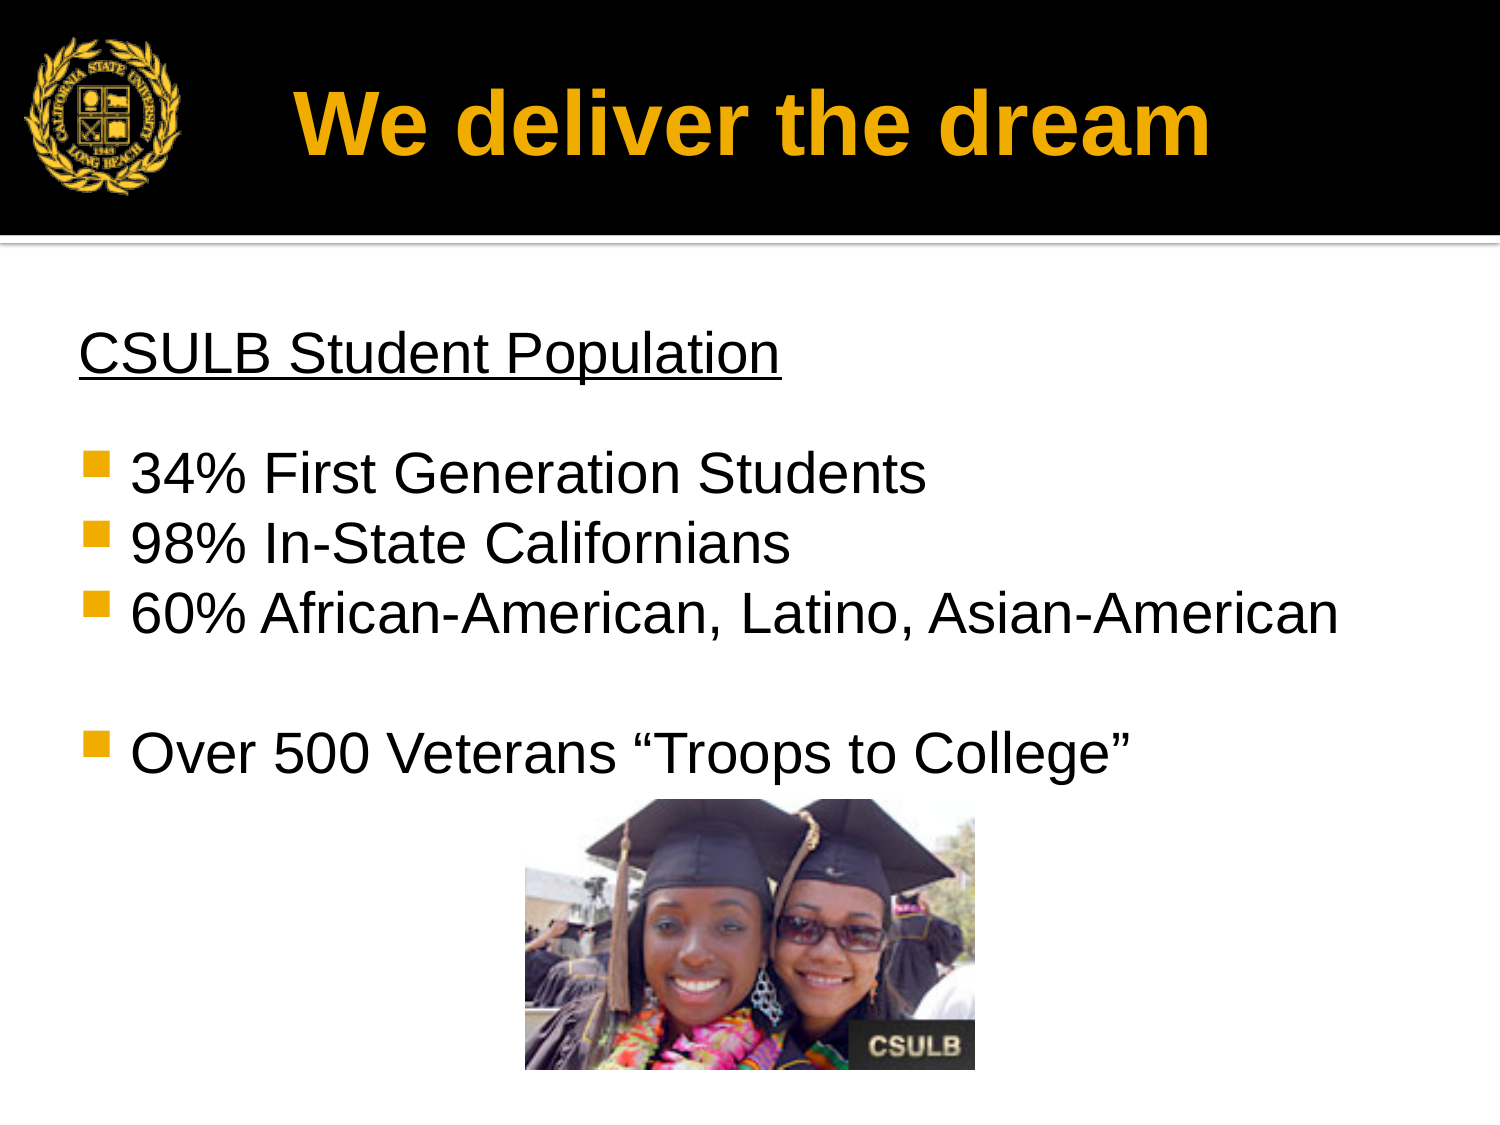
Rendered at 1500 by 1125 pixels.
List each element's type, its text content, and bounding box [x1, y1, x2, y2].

picture [524, 799, 975, 1071]
list CSULB Student Population 34% First Generation Students 98% In-State Californians 60% African-American, Latino, Asian-American Over 500 Veterans “Troops to College” [49, 299, 1438, 963]
title We deliver the dream [0, 0, 1500, 238]
